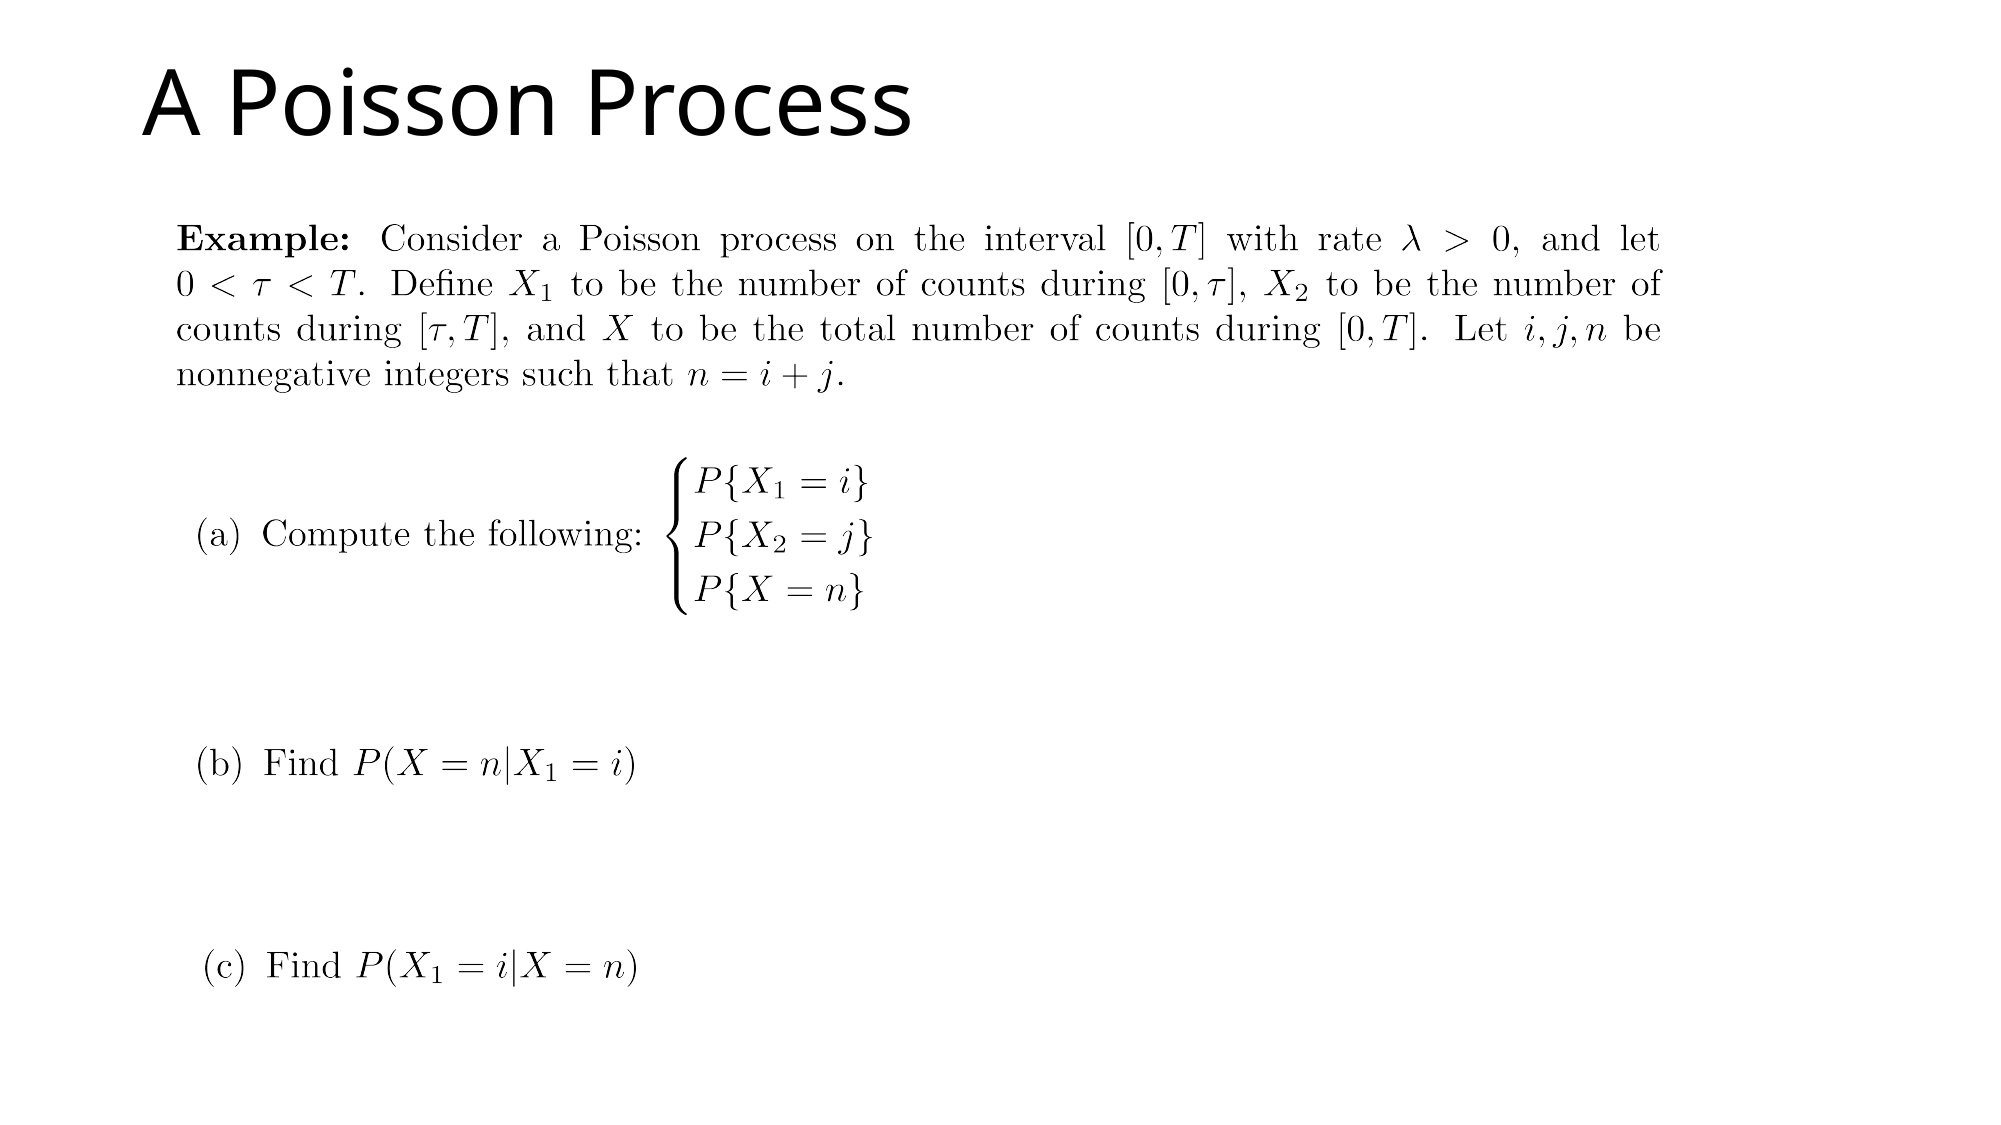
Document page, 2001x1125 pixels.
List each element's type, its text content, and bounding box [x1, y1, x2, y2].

picture [198, 746, 634, 785]
picture [198, 457, 872, 615]
picture [205, 949, 636, 987]
picture [177, 222, 1663, 393]
title A Poisson Process [127, 0, 1853, 214]
